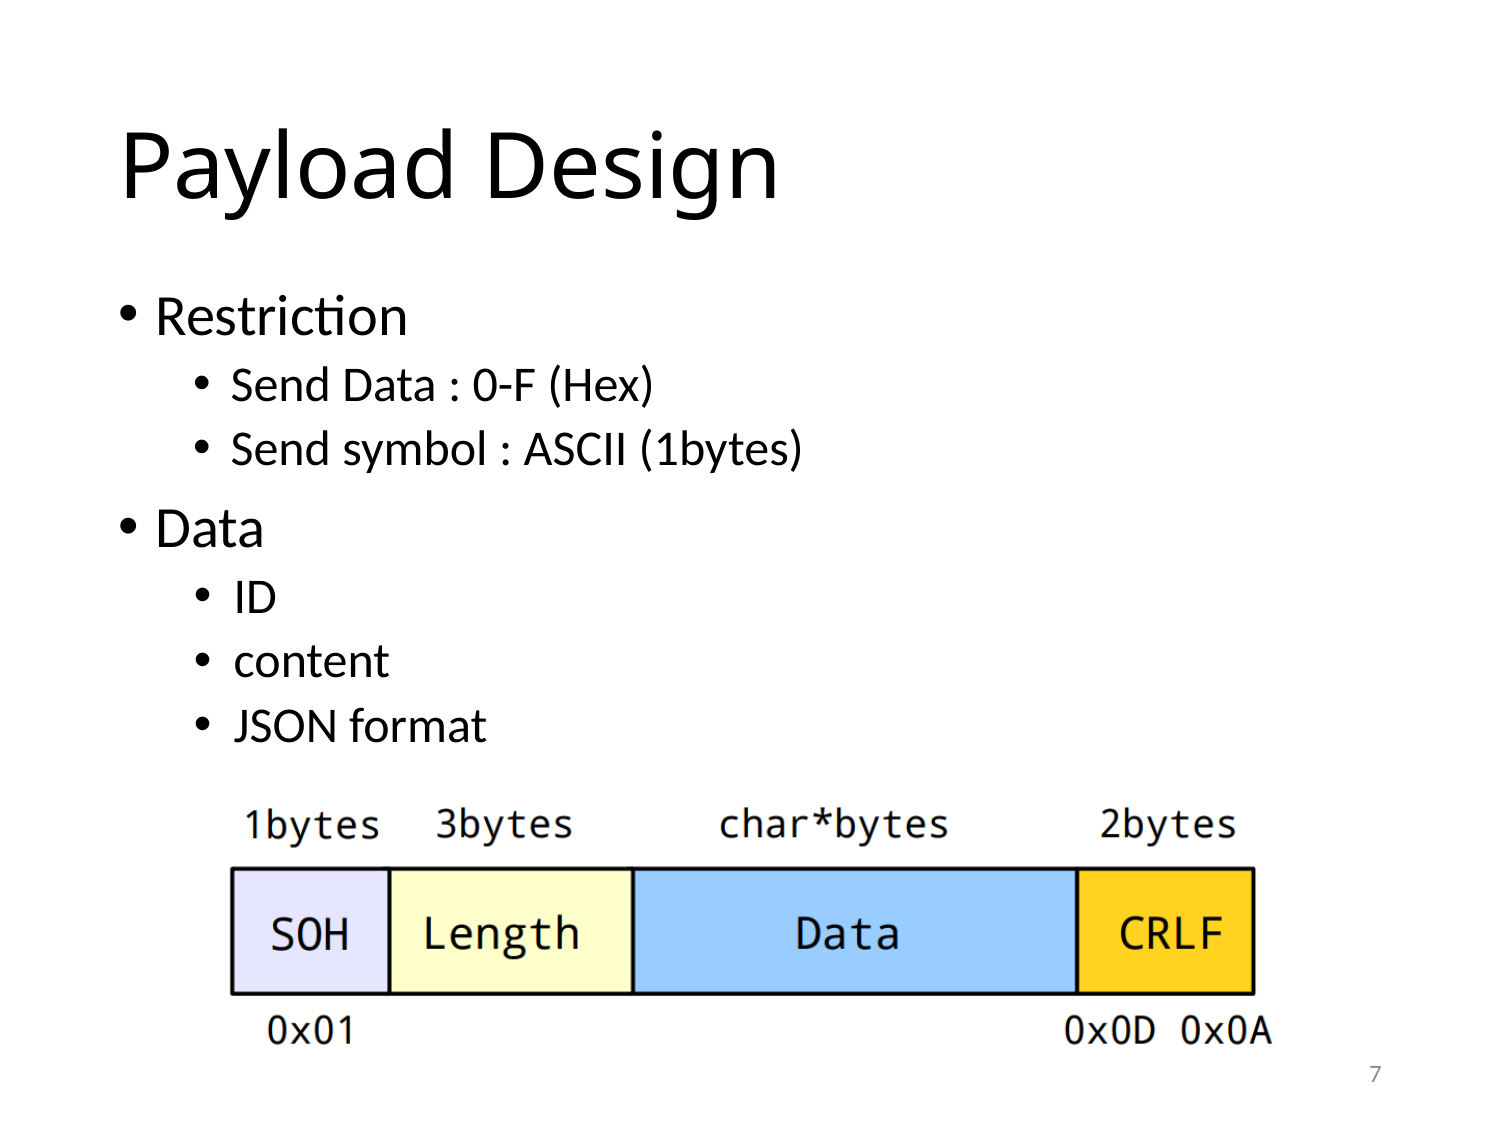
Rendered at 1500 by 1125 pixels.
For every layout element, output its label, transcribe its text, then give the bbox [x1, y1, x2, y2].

title Payload Design [103, 59, 1397, 277]
picture [219, 806, 1281, 1052]
slide_number 7 [1059, 1042, 1397, 1103]
list Restriction Send Data : 0-F (Hex) Send symbol : ASCII (1bytes) Data ID content JSON format [103, 277, 1397, 777]
